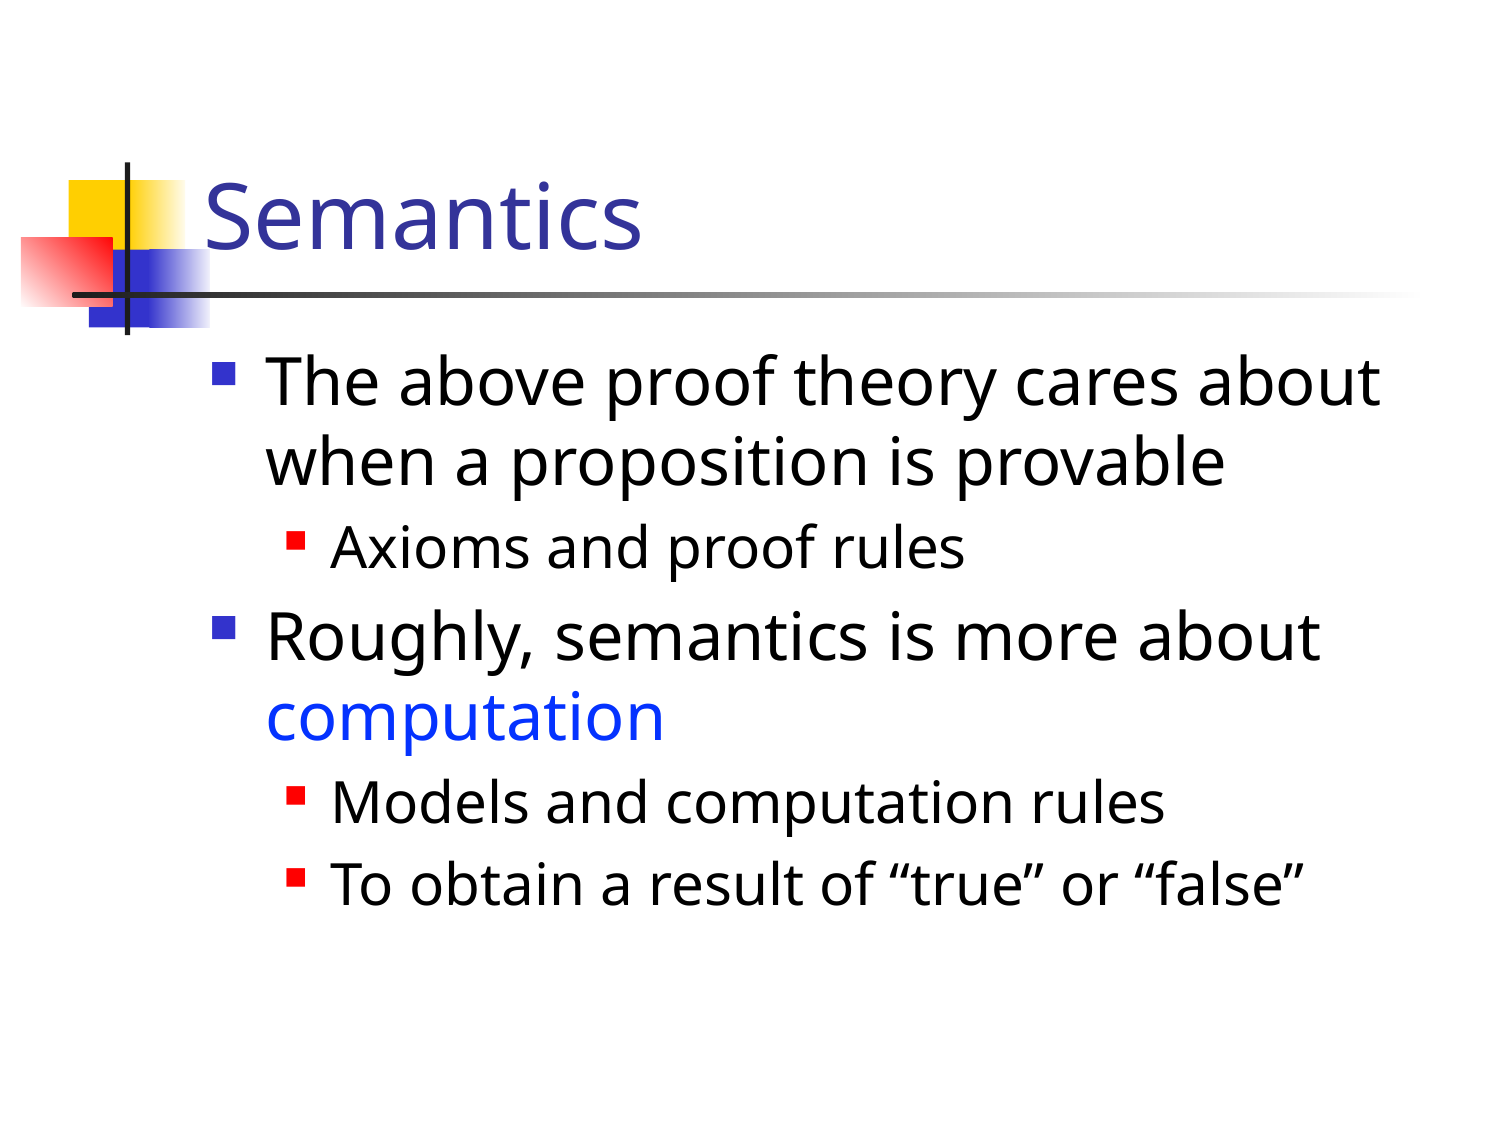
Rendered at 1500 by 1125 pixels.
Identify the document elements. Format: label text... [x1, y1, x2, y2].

title Semantics [188, 35, 1468, 275]
list The above proof theory cares about when a proposition is provable Axioms and proof rules Roughly, semantics is more about computation Models and computation rules To obtain a result of “true” or “false” [193, 331, 1469, 1006]
